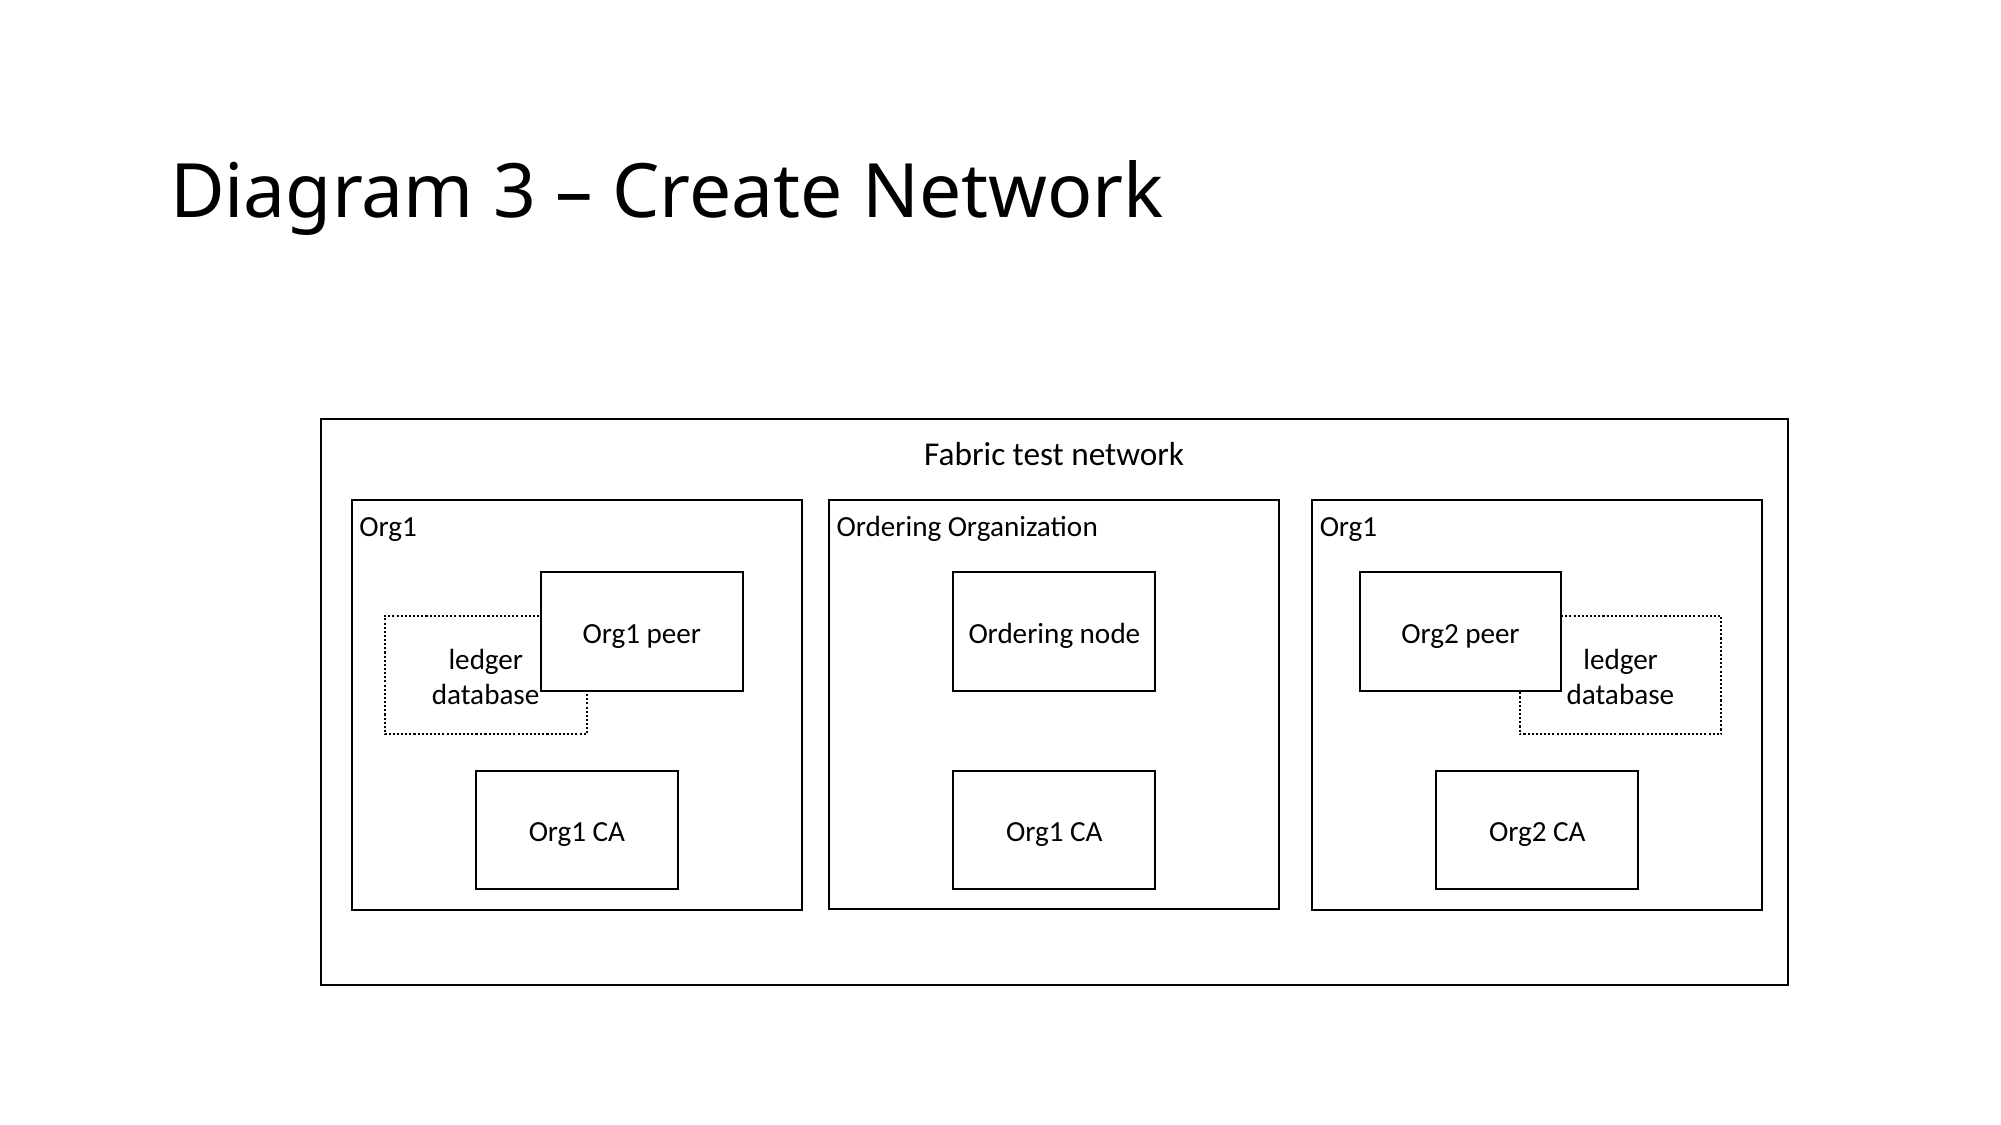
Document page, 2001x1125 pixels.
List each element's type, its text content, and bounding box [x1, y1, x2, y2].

text_box Org1 [351, 499, 803, 910]
text_box Ordering node [953, 572, 1156, 692]
text_box [320, 418, 1788, 986]
text_box Diagram 3 – Create Network [162, 84, 1888, 303]
text_box Org1 [1312, 499, 1763, 910]
text_box Org1 CA [953, 770, 1156, 890]
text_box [1359, 572, 1722, 735]
text_box Ordering Organization [829, 499, 1280, 910]
text_box Fabric test network [916, 424, 1192, 480]
